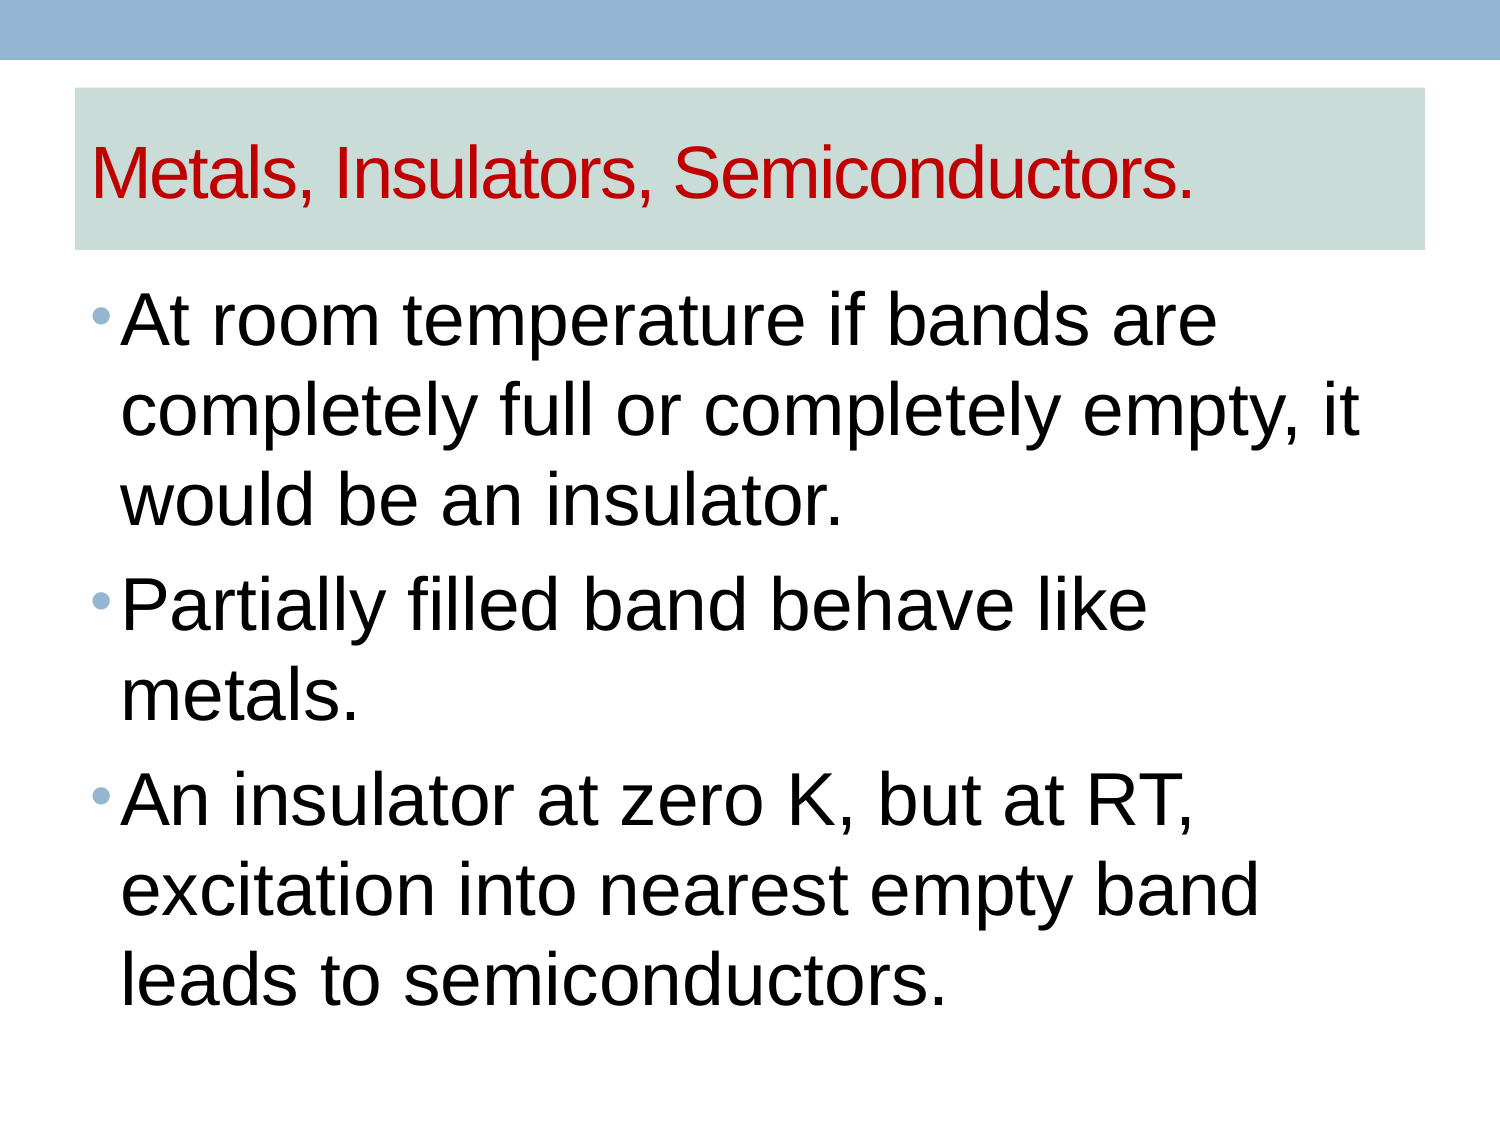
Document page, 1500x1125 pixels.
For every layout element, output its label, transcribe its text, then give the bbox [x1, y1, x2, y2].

title Metals, Insulators, Semiconductors. [75, 87, 1425, 250]
list At room temperature if bands are completely full or completely empty, it would be an insulator. Partially filled band behave like metals. An insulator at zero K, but at RT, excitation into nearest empty band leads to semiconductors. [75, 262, 1425, 1063]
